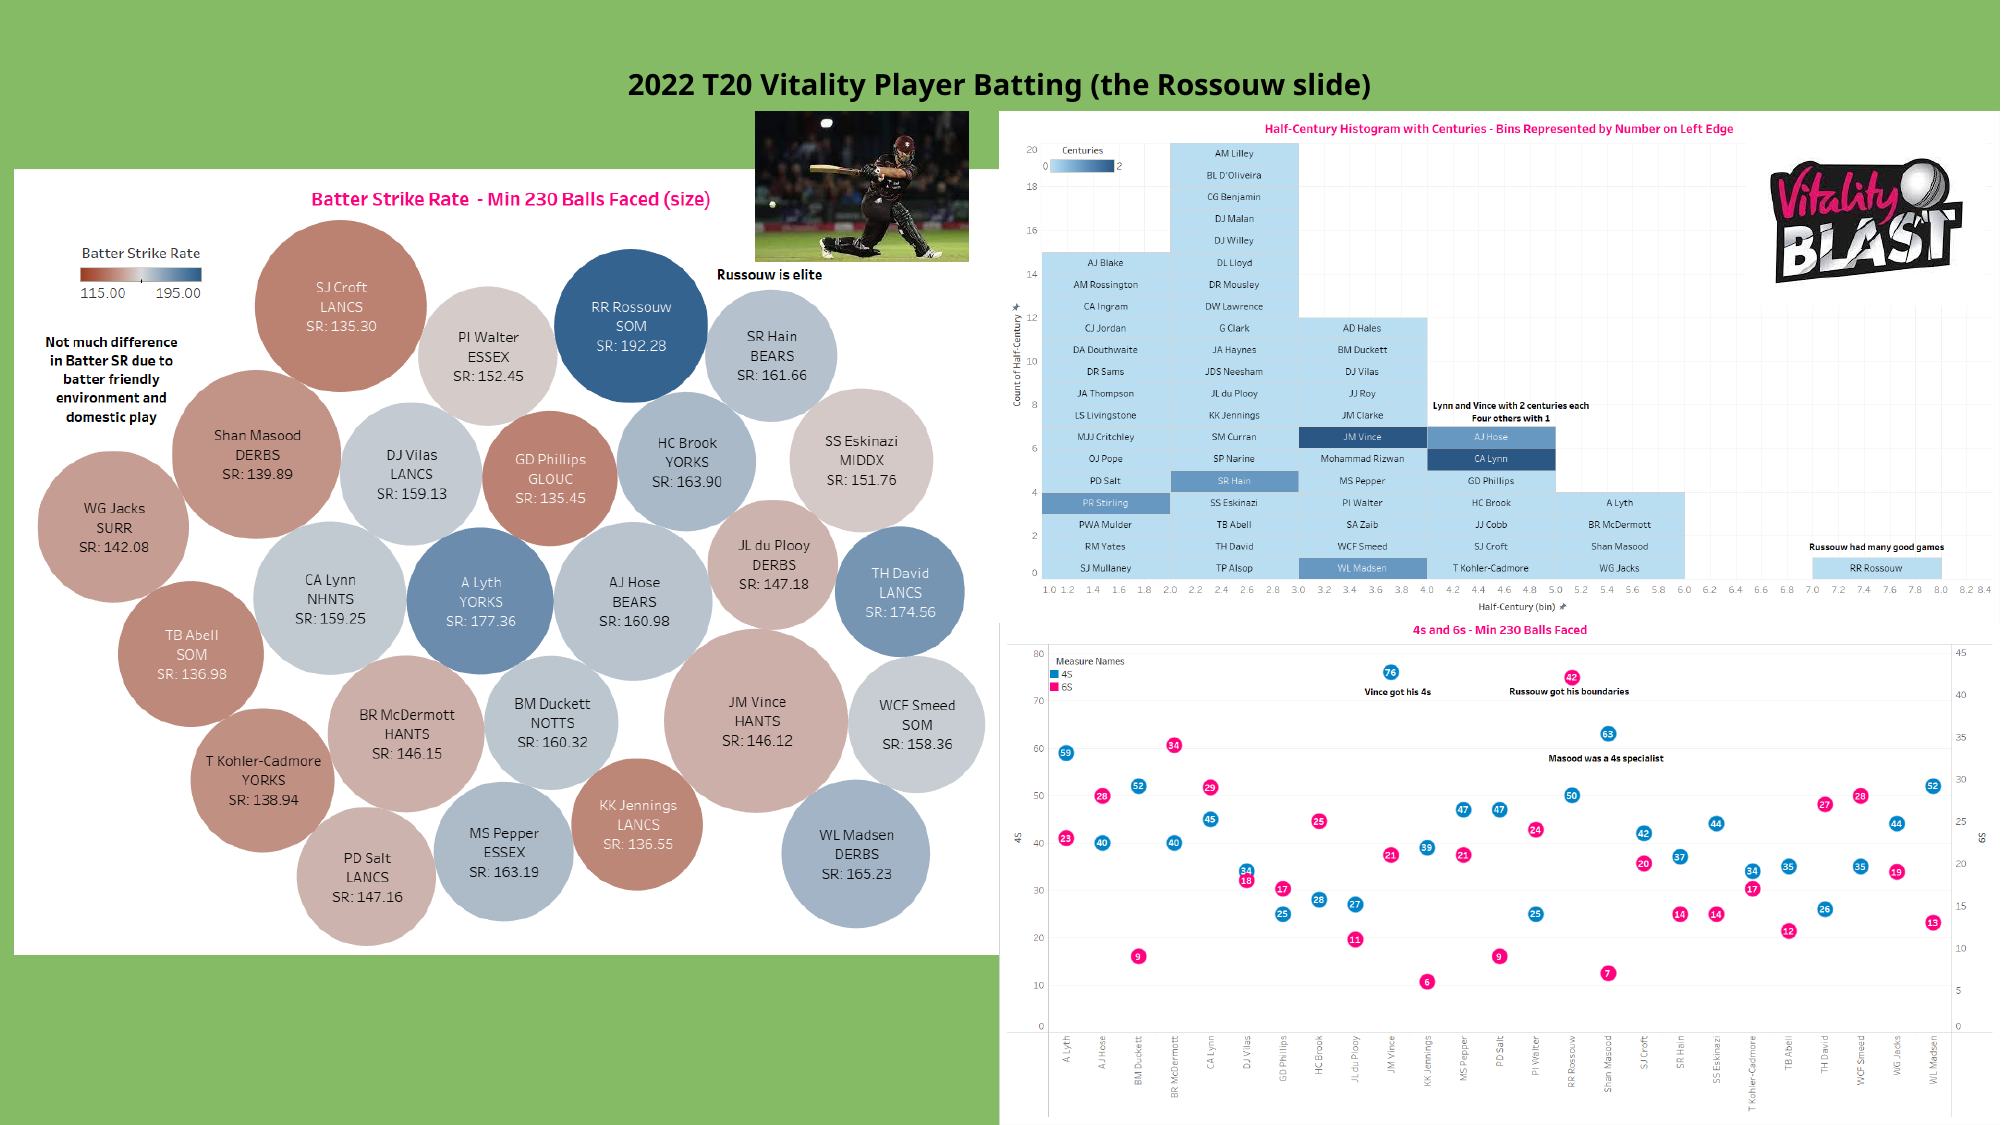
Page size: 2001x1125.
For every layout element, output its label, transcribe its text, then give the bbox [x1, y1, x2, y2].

picture [999, 111, 2000, 1125]
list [14, 169, 999, 956]
picture [755, 111, 969, 262]
title 2022 T20 Vitality Player Batting (the Rossouw slide) [137, 59, 1863, 112]
